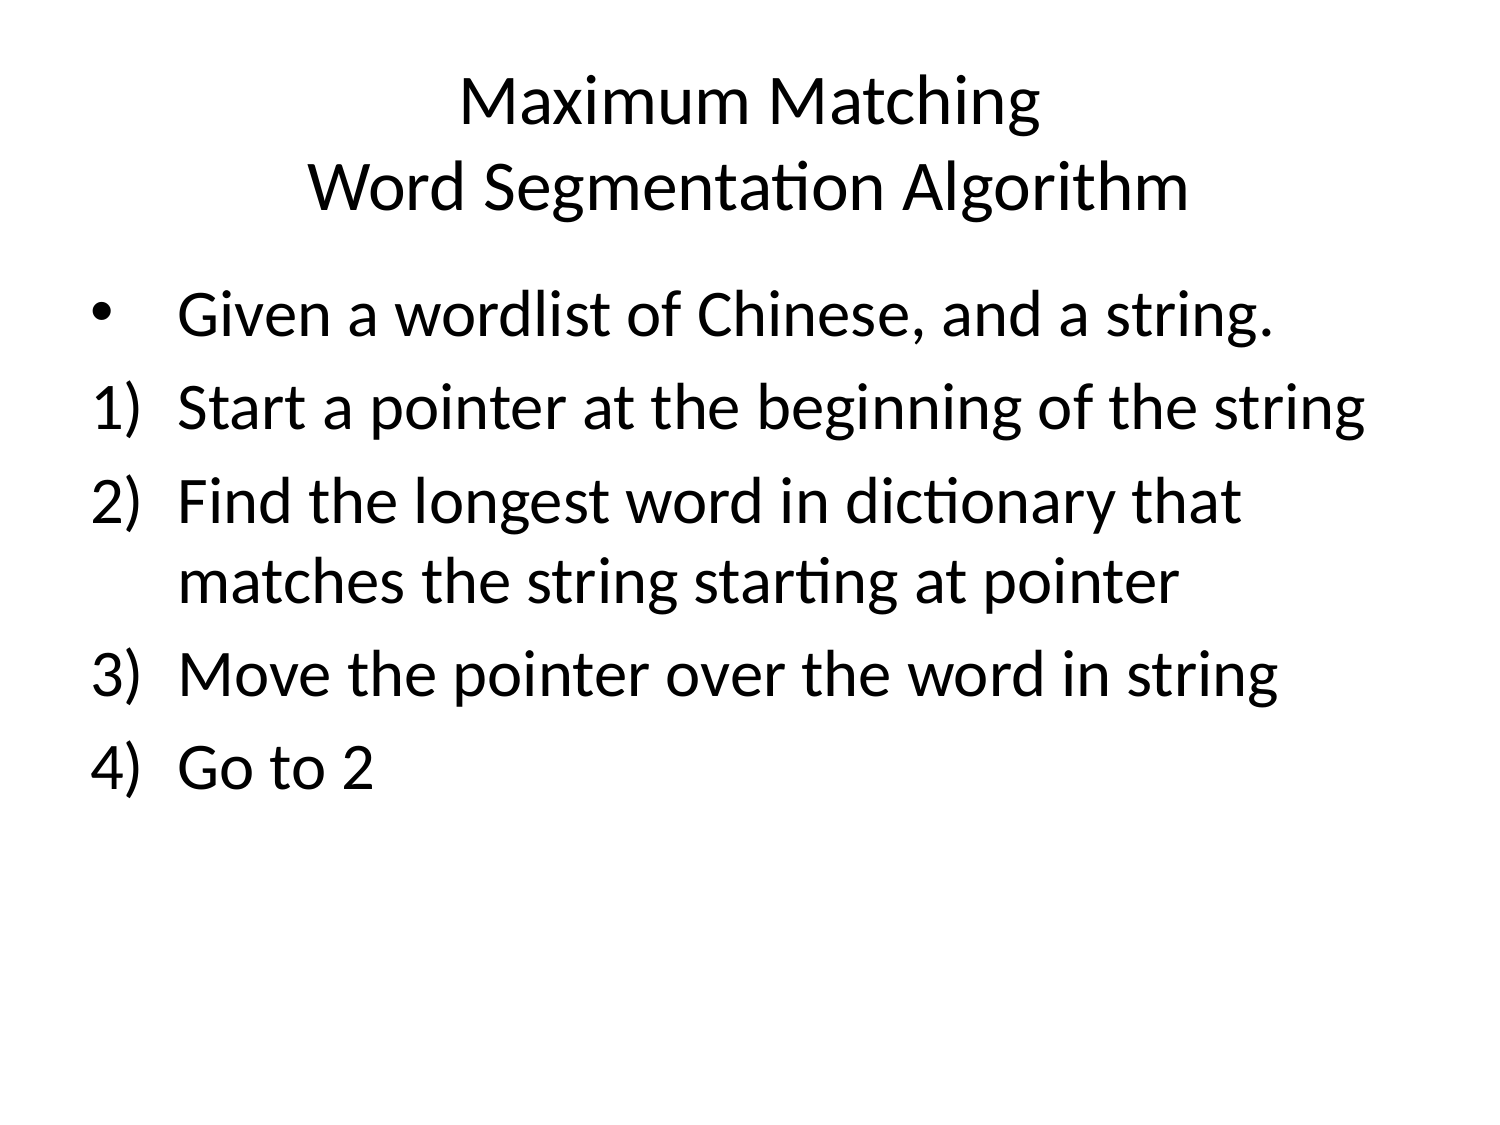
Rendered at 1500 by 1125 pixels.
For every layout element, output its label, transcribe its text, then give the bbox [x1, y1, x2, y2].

title Maximum Matching Word Segmentation Algorithm [75, 45, 1425, 233]
list Given a wordlist of Chinese, and a string. Start a pointer at the beginning of the string Find the longest word in dictionary that matches the string starting at pointer Move the pointer over the word in string Go to 2 [75, 262, 1425, 1005]
